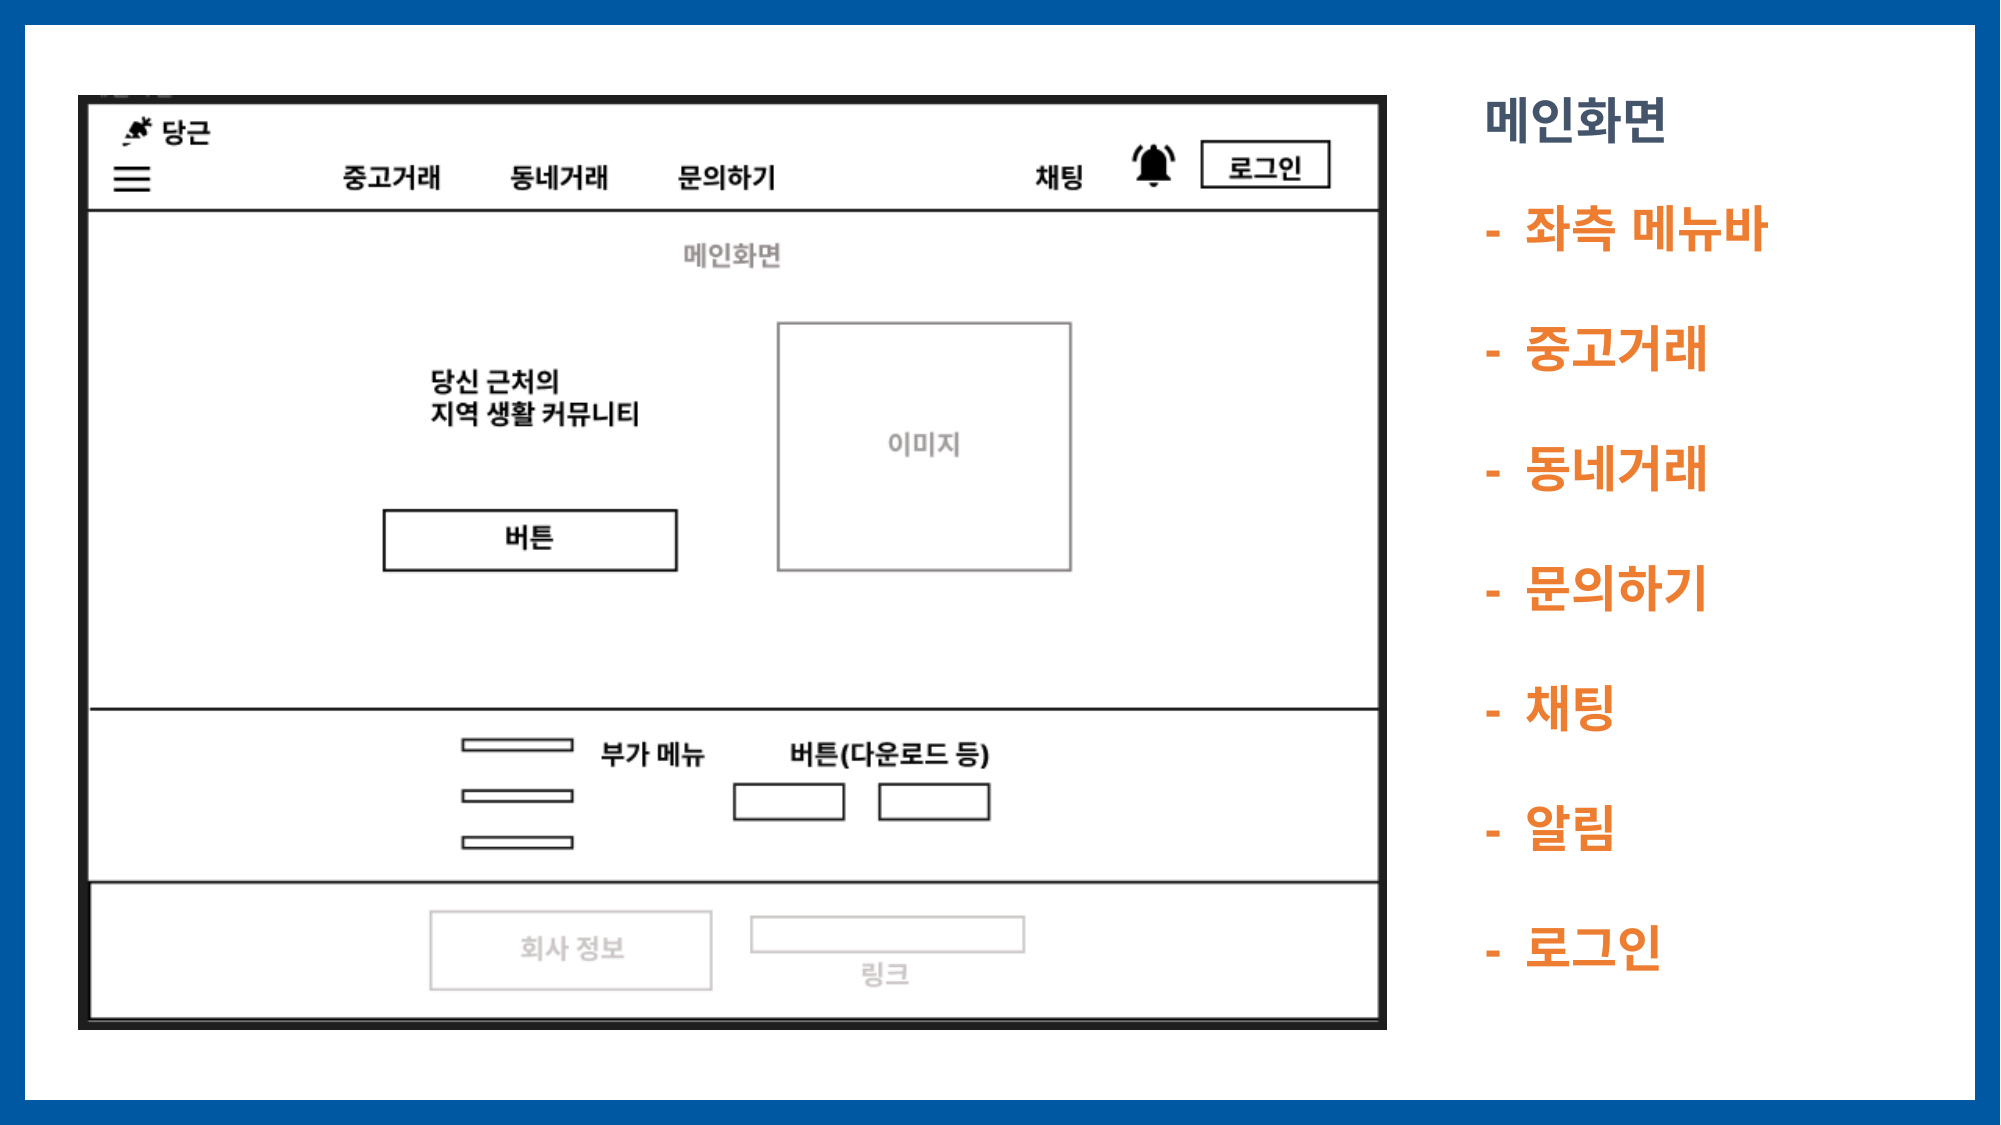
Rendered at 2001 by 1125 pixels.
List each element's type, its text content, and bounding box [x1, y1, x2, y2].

text_box 메인화면 [1469, 82, 1761, 157]
text_box - 좌측 메뉴바 - 중고거래 - 동네거래 - 문의하기 - 채팅 - 알림 - 로그인 [1469, 190, 1922, 985]
picture [78, 94, 1387, 1030]
text_box [12, 12, 1988, 1113]
